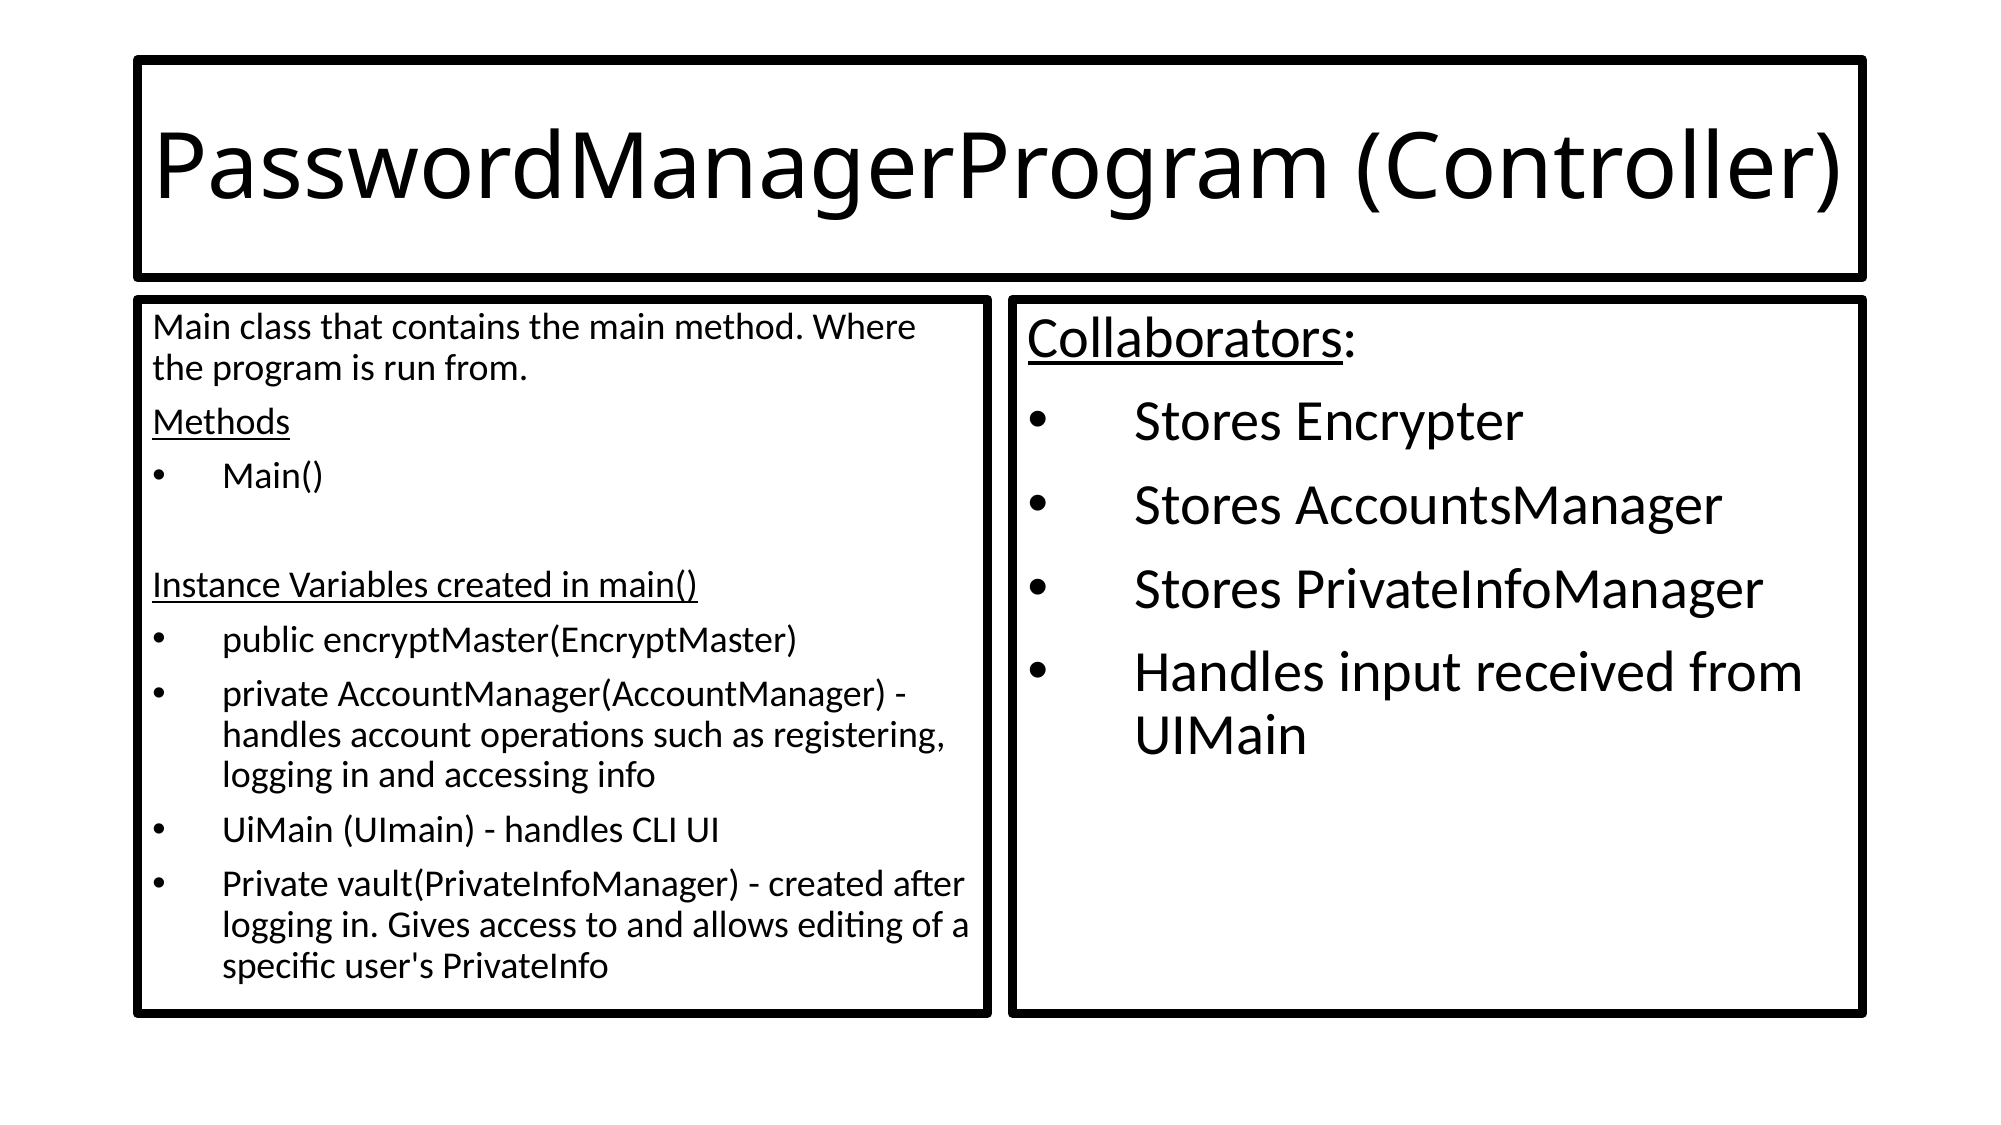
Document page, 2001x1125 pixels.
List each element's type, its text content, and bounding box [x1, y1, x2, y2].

list Main class that contains the main method. Where the program is run from. Methods Main() Instance Variables created in main() public encryptMaster(EncryptMaster) private AccountManager(AccountManager) - handles account operations such as registering, logging in and accessing info UiMain (UImain) - handles CLI UI Private vault(PrivateInfoManager) - created after logging in. Gives access to and allows editing of a specific user's PrivateInfo [137, 299, 988, 1014]
list Collaborators: Stores Encrypter Stores AccountsManager Stores PrivateInfoManager Handles input received from UIMain [1012, 299, 1863, 1014]
title PasswordManagerProgram (Controller) [137, 59, 1863, 278]
